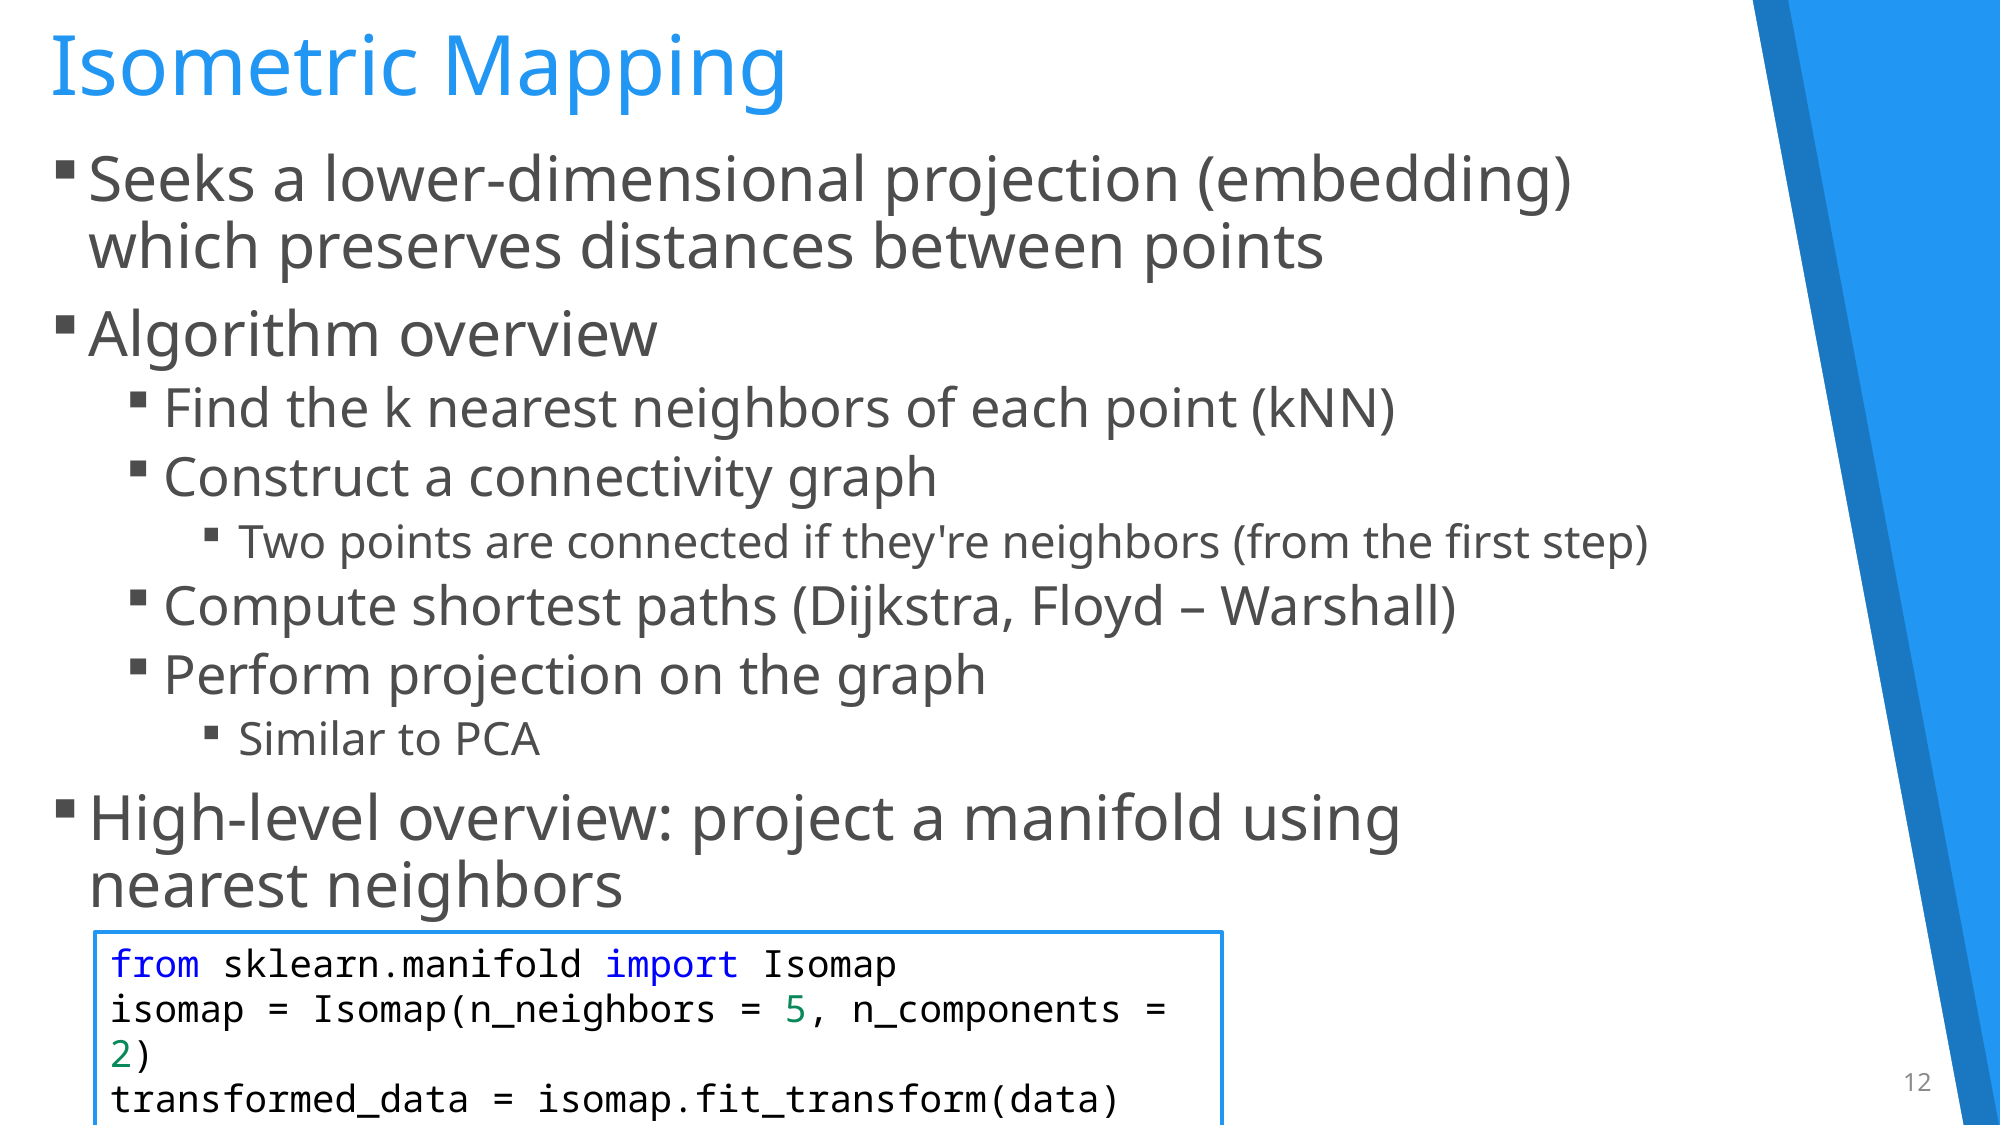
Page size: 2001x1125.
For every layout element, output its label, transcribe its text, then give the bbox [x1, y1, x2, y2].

text_box from sklearn.manifold import Isomap isomap = Isomap(n_neighbors = 5, n_components = 2) transformed_data = isomap.fit_transform(data) [94, 932, 1222, 1125]
title Isometric Mapping [35, 0, 1959, 137]
list Seeks a lower-dimensional projection (embedding) which preserves distances between points Algorithm overview Find the k nearest neighbors of each point (kNN) Construct a connectivity graph Two points are connected if they're neighbors (from the first step) Compute shortest paths (Dijkstra, Floyd – Warshall) Perform projection on the graph Similar to PCA High-level overview: project a manifold using nearest neighbors [35, 139, 1959, 1103]
slide_number 12 [1877, 1053, 1947, 1114]
